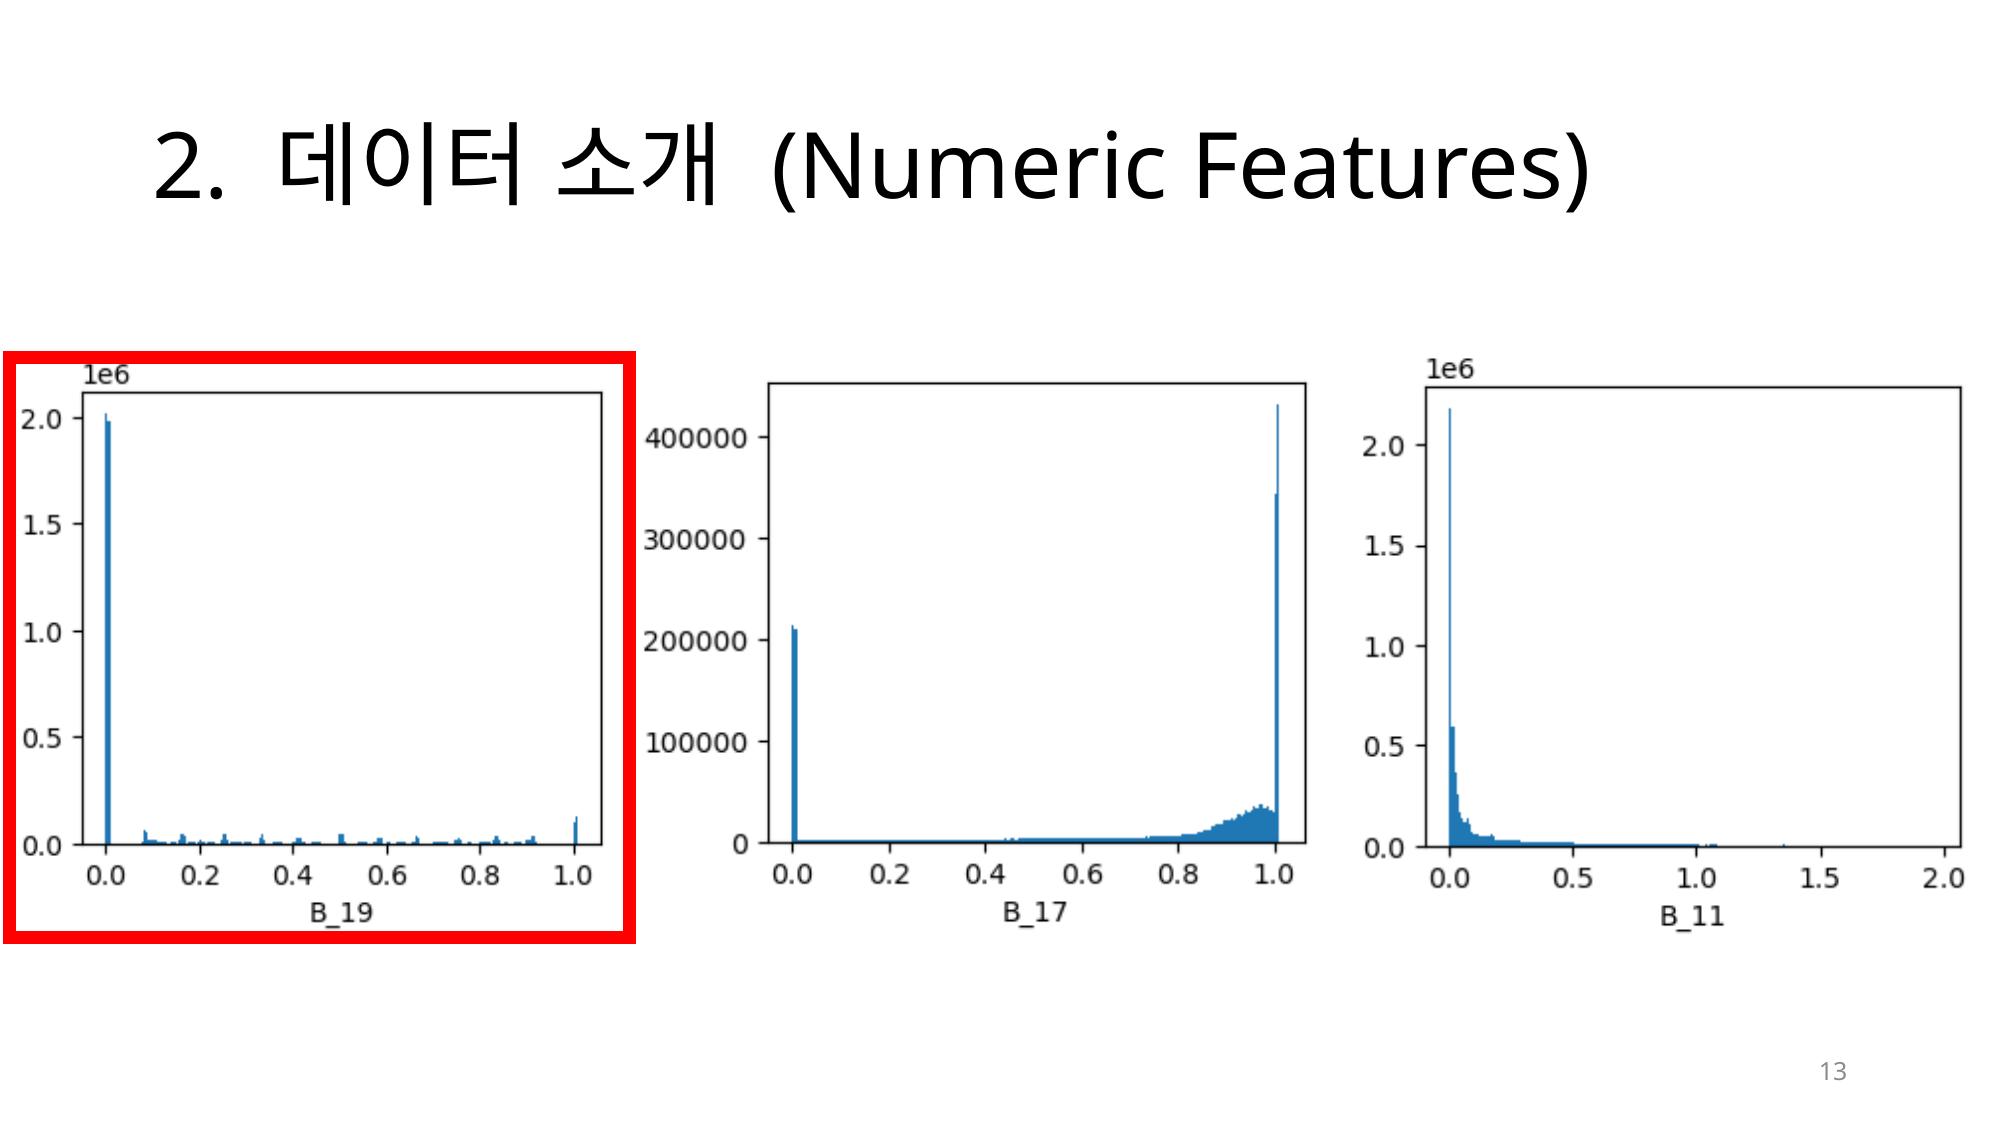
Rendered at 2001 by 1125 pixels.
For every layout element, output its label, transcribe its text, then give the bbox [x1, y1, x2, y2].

title 2. 데이터 소개 (Numeric Features) [137, 59, 1863, 278]
picture [630, 365, 1317, 938]
picture [1348, 357, 2000, 946]
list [9, 357, 630, 946]
slide_number 13 [1412, 1042, 1863, 1103]
